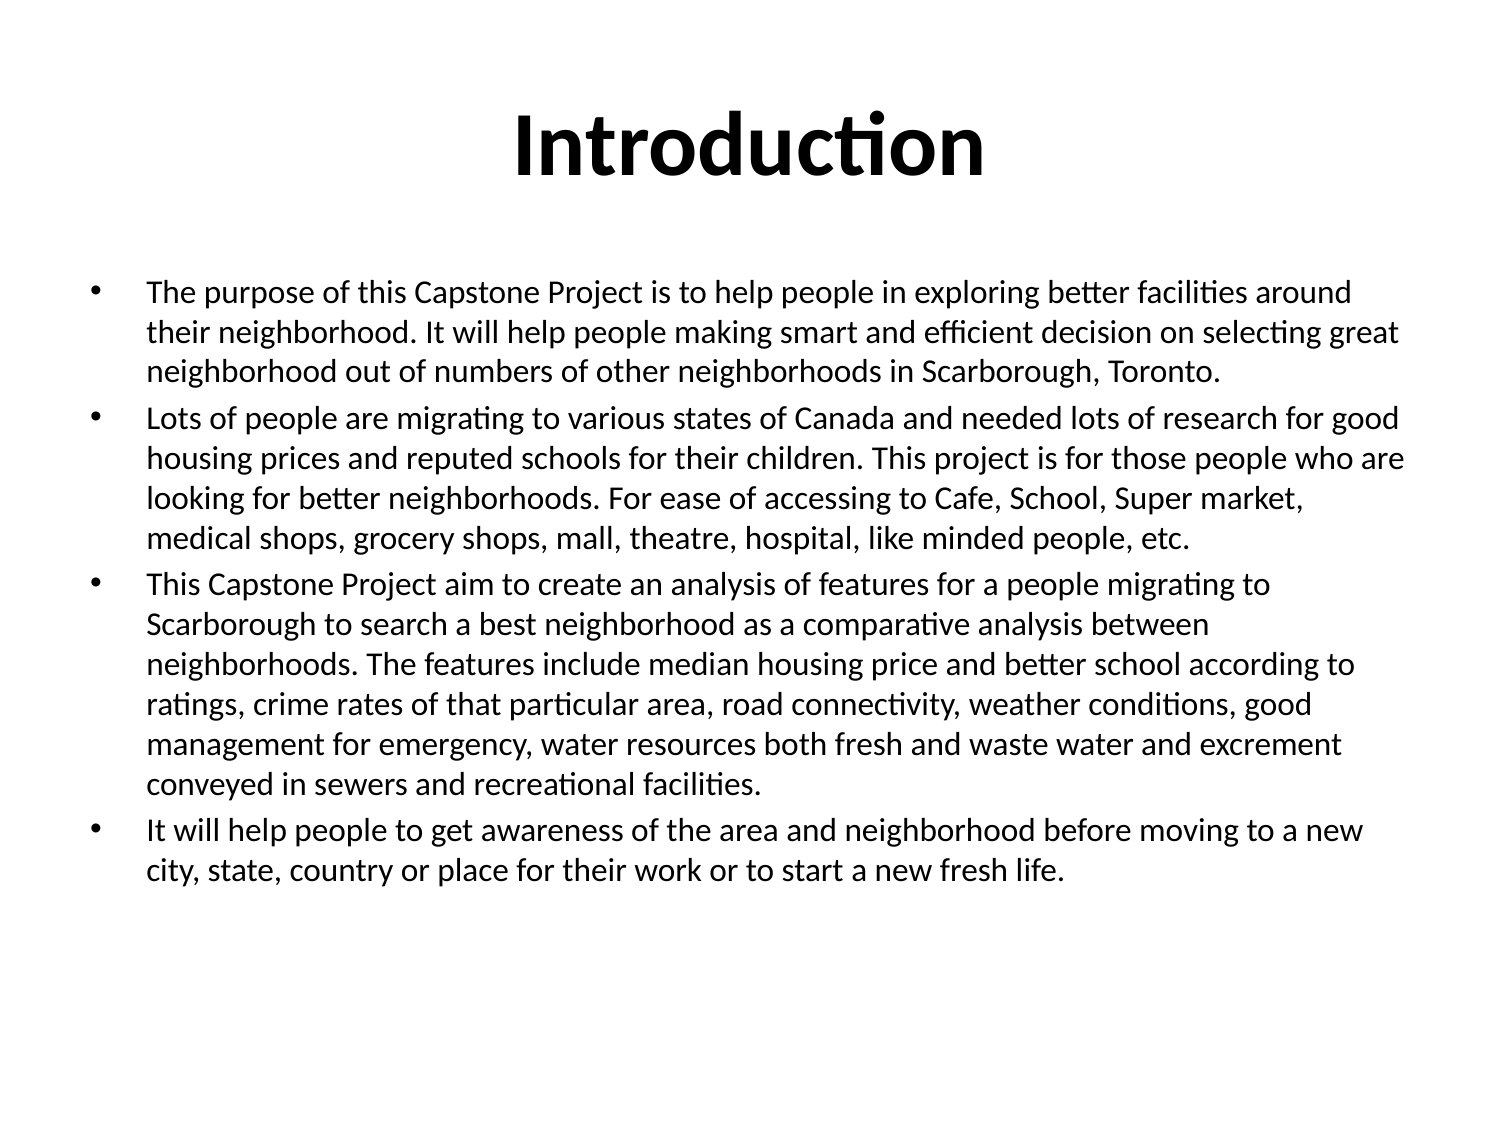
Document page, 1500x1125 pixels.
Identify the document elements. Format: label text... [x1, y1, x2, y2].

list The purpose of this Capstone Project is to help people in exploring better facilities around their neighborhood. It will help people making smart and efficient decision on selecting great neighborhood out of numbers of other neighborhoods in Scarborough, Toronto. Lots of people are migrating to various states of Canada and needed lots of research for good housing prices and reputed schools for their children. This project is for those people who are looking for better neighborhoods. For ease of accessing to Cafe, School, Super market, medical shops, grocery shops, mall, theatre, hospital, like minded people, etc. This Capstone Project aim to create an analysis of features for a people migrating to Scarborough to search a best neighborhood as a comparative analysis between neighborhoods. The features include median housing price and better school according to ratings, crime rates of that particular area, road connectivity, weather conditions, good management for emergency, water resources both fresh and waste water and excrement conveyed in sewers and recreational facilities. It will help people to get awareness of the area and neighborhood before moving to a new city, state, country or place for their work or to start a new fresh life. [75, 262, 1425, 1005]
title Introduction [75, 45, 1425, 233]
